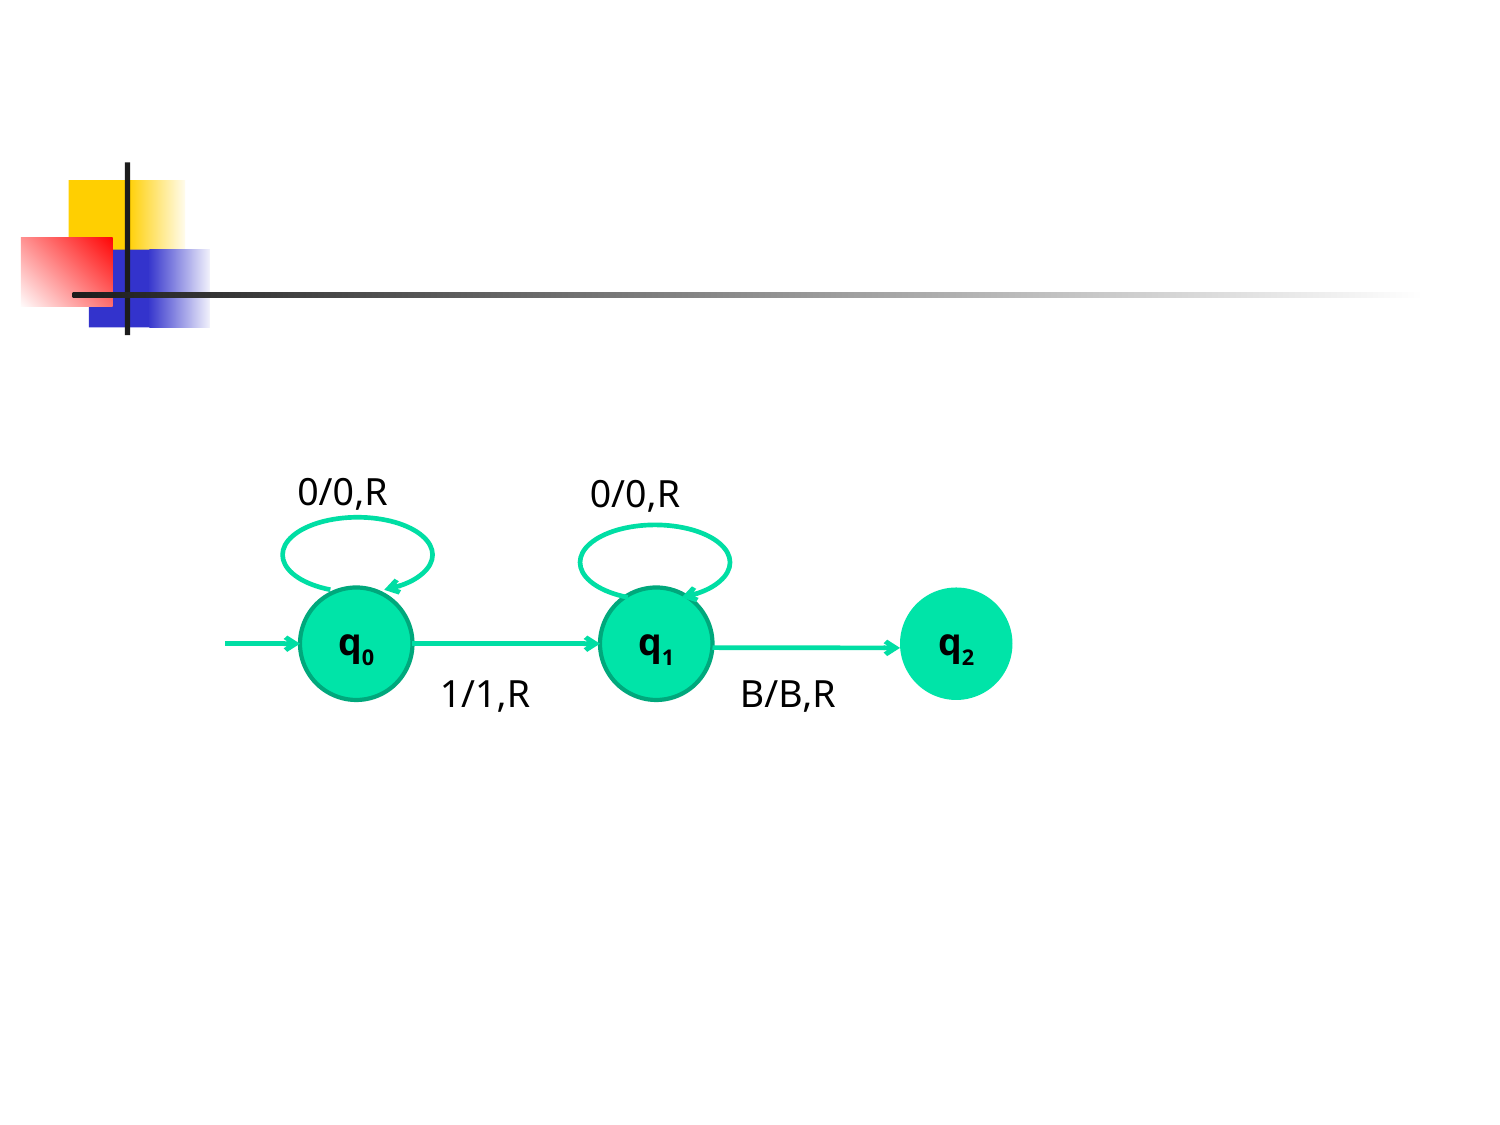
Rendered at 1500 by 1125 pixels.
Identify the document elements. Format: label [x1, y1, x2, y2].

text_box [224, 460, 1013, 724]
